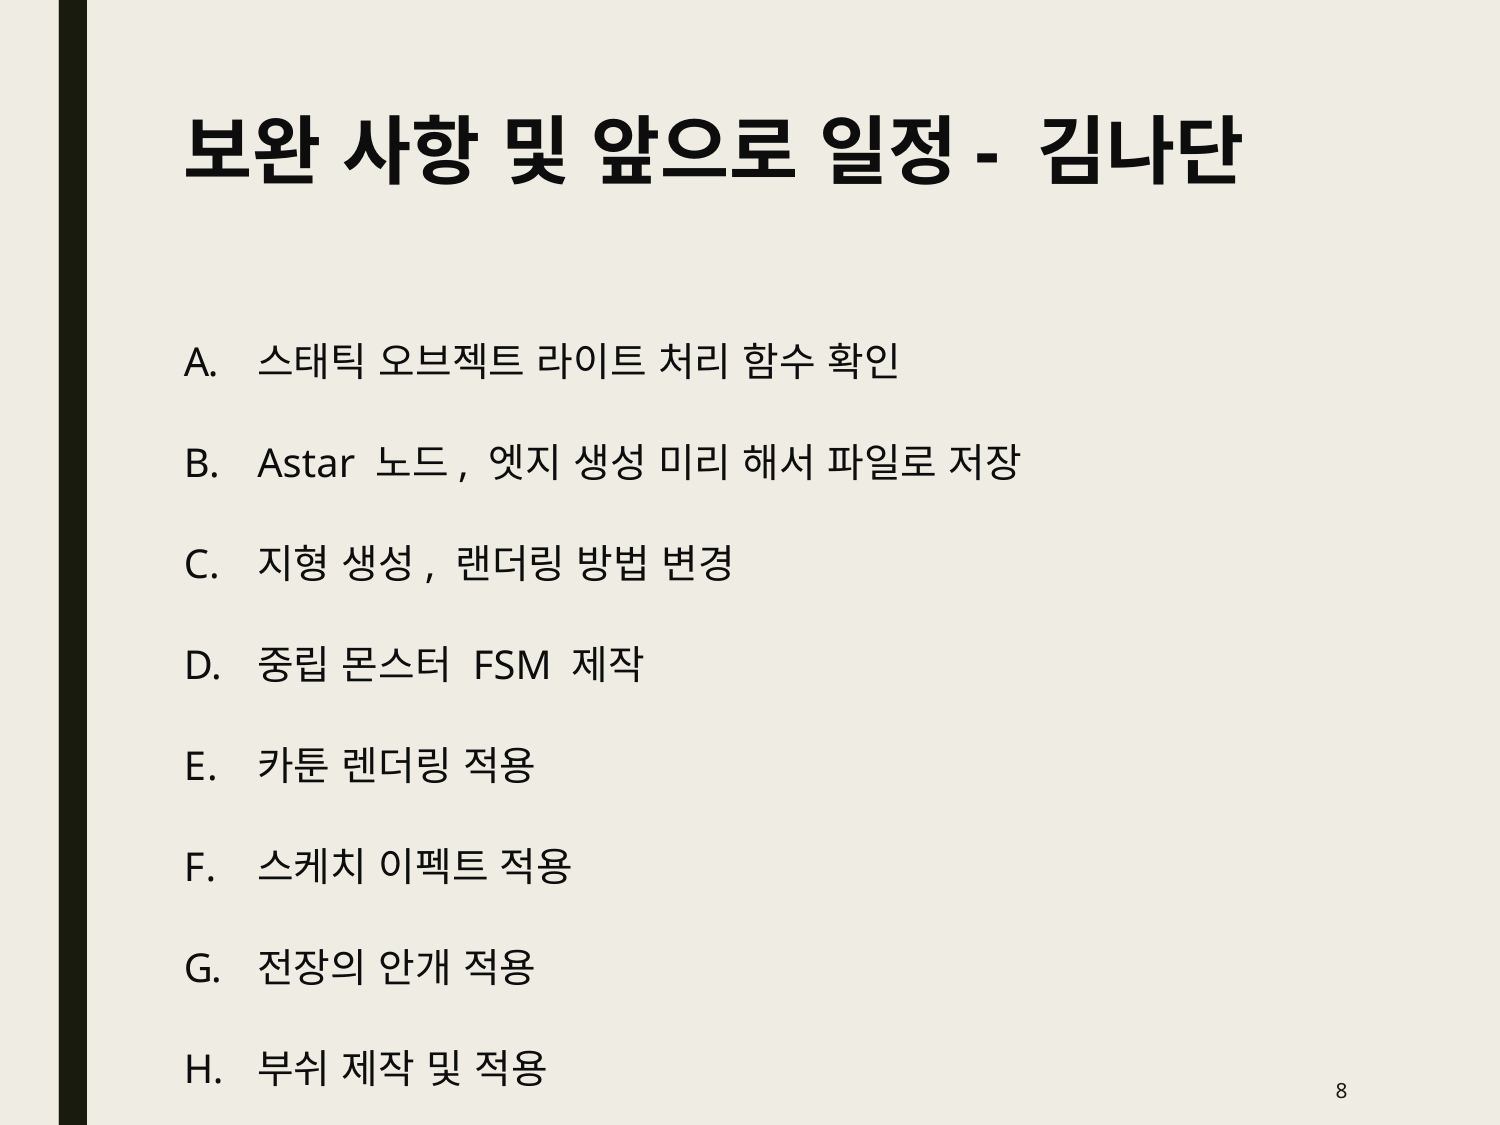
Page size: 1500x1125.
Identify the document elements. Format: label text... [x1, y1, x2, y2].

title 보완 사항 및 앞으로 일정- 김나단 [168, 106, 1351, 203]
slide_number 8 [1165, 1058, 1363, 1125]
list 스태틱 오브젝트 라이트 처리 함수 확인 Astar 노드, 엣지 생성 미리 해서 파일로 저장 지형 생성, 랜더링 방법 변경 중립 몬스터 FSM 제작 카툰 렌더링 적용 스케치 이펙트 적용 전장의 안개 적용 부쉬 제작 및 적용 [168, 299, 1351, 1100]
